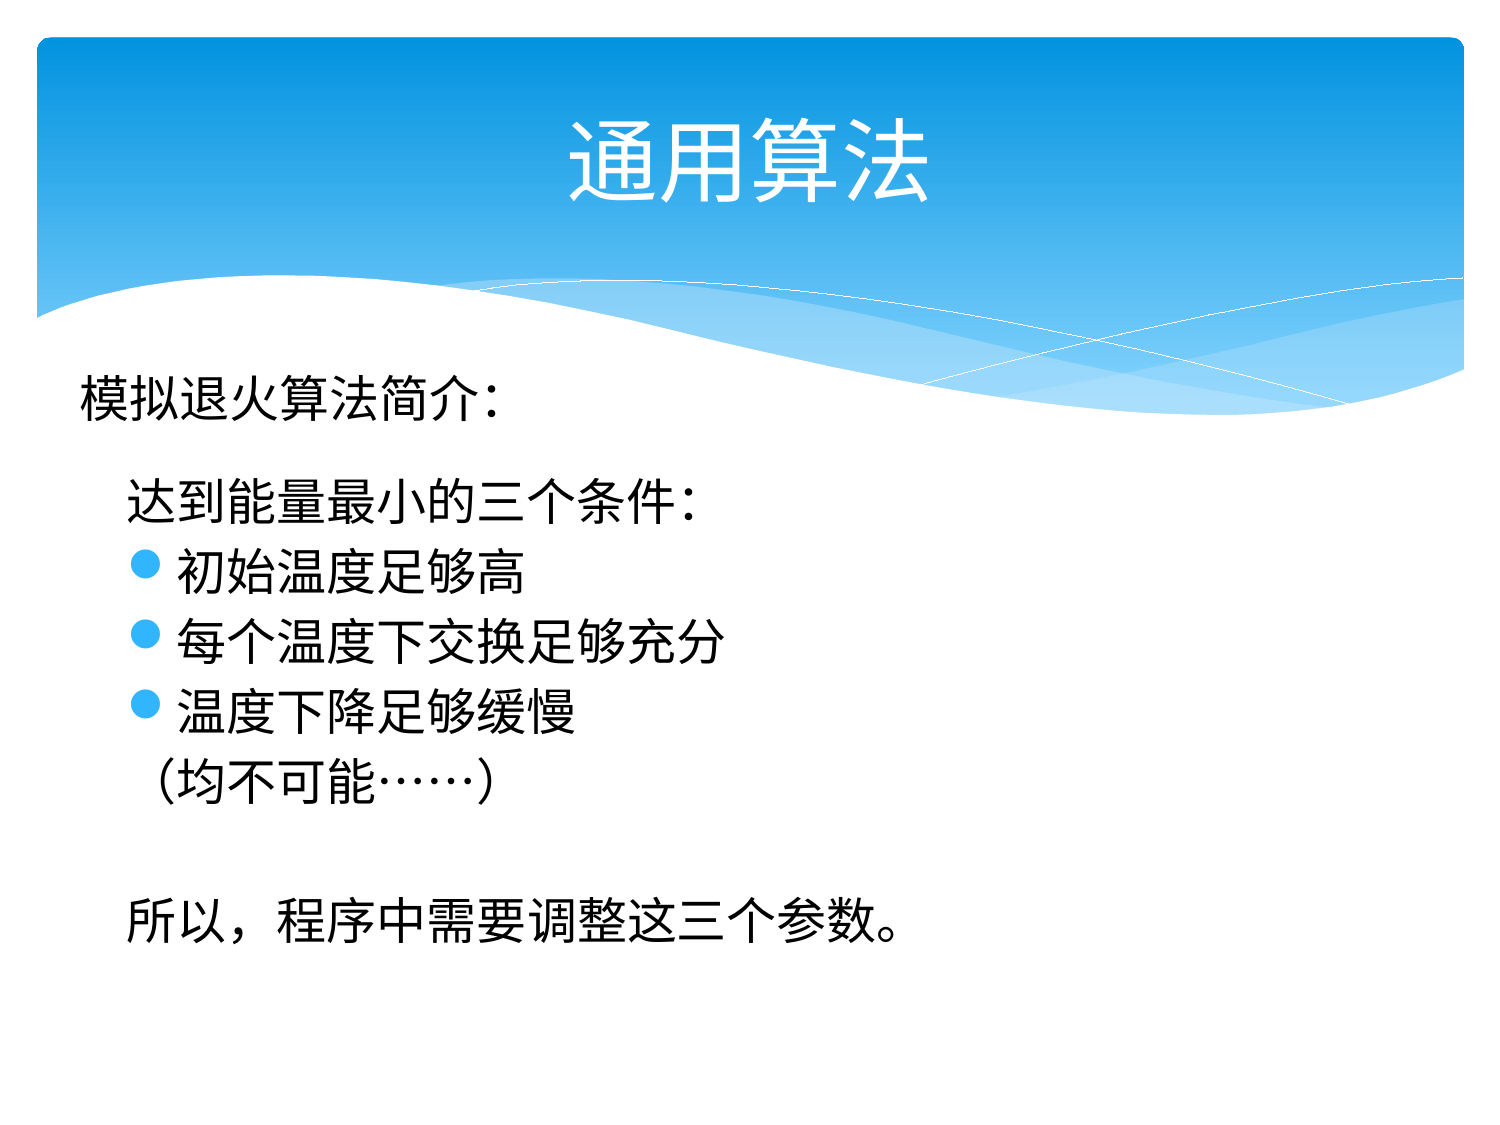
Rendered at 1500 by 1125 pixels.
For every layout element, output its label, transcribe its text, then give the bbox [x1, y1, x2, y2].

text_box 模拟退火算法简介： [64, 329, 691, 435]
title 通用算法 [75, 55, 1425, 261]
text_box 达到能量最小的三个条件： 初始温度足够高 每个温度下交换足够充分 温度下降足够缓慢 （均不可能……） 所以，程序中需要调整这三个参数。 [112, 462, 1388, 1000]
